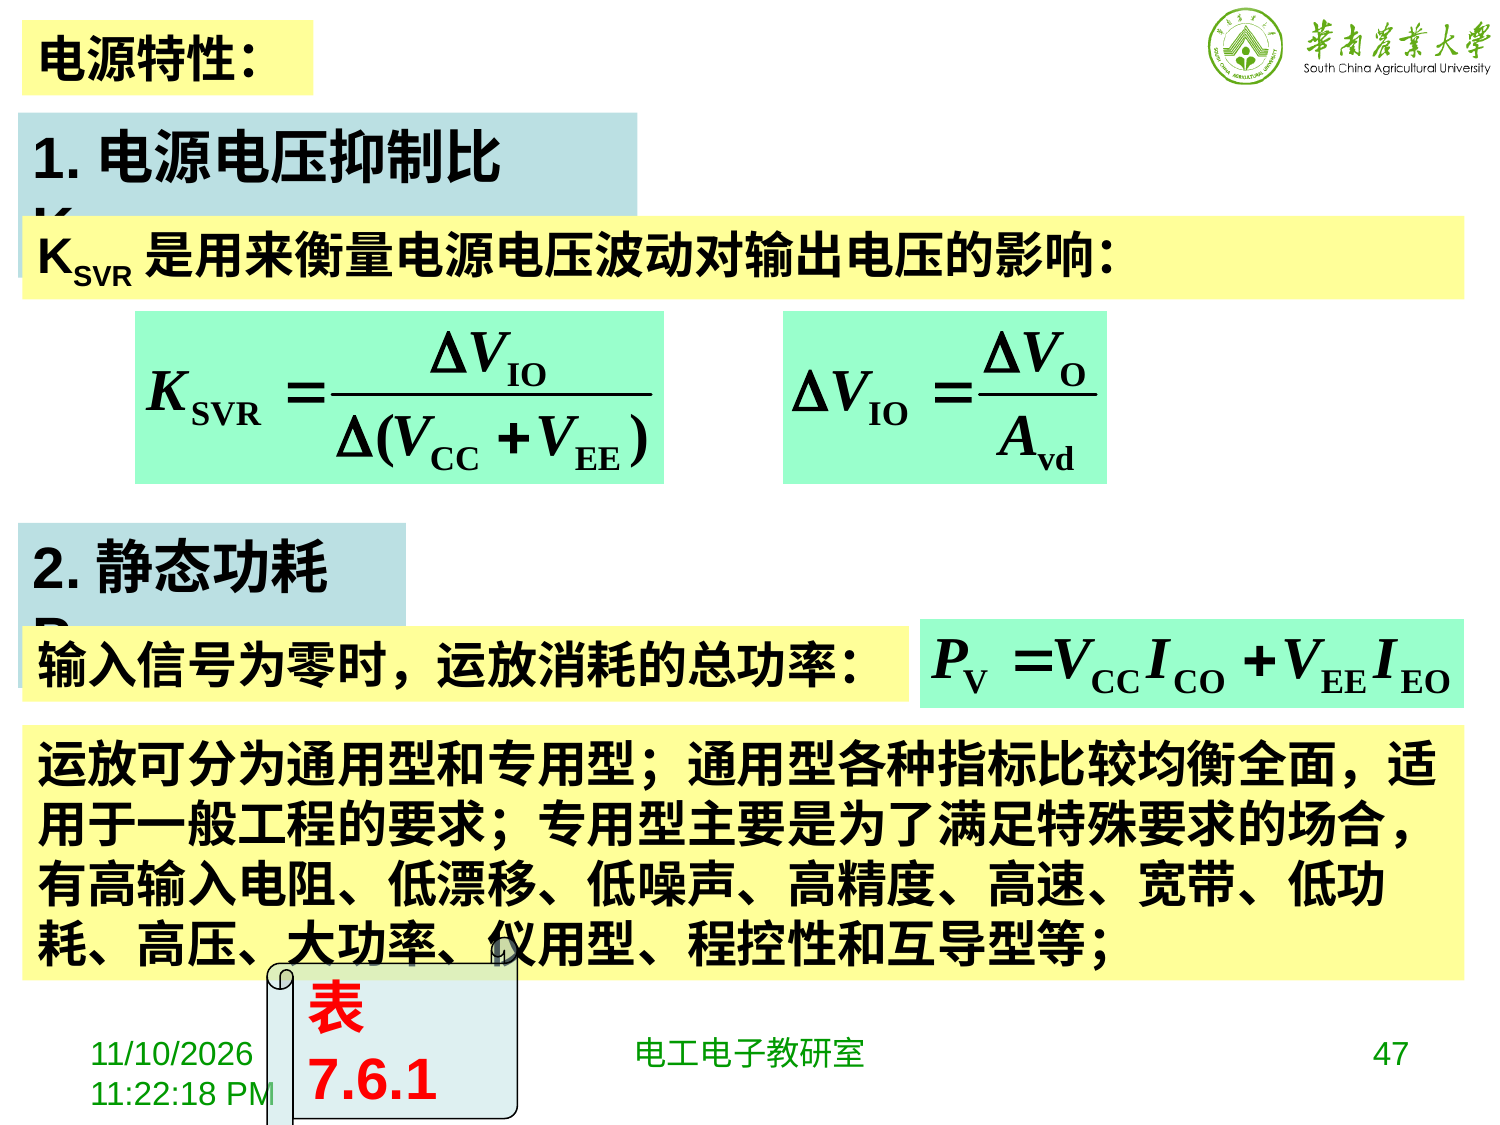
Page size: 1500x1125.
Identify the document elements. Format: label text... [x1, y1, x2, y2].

text_box 表7.6.1 [267, 937, 518, 1125]
slide_number 47 [1074, 1024, 1426, 1103]
text_box 输入信号为零时，运放消耗的总功率： [22, 626, 909, 702]
text_box 运放可分为通用型和专用型；通用型各种指标比较均衡全面，适用于一般工程的要求；专用型主要是为了满足特殊要求的场合，有高输入电阻、低漂移、低噪声、高精度、高速、宽带、低功耗、高压、大功率、仪用型、程控性和互导型等； [22, 725, 1465, 981]
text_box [919, 618, 1465, 709]
footer 电工电子教研室 [518, 1024, 988, 1103]
text_box 电源特性： [22, 20, 314, 96]
text_box 1.电源电压抑制比KSVR [18, 112, 638, 278]
picture [1206, 6, 1492, 85]
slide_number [74, 1024, 267, 1103]
text_box 2.静态功耗PV [18, 522, 406, 688]
text_box KSVR是用来衡量电源电压波动对输出电压的影响： [22, 215, 1465, 300]
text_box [782, 310, 1108, 485]
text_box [134, 310, 665, 485]
